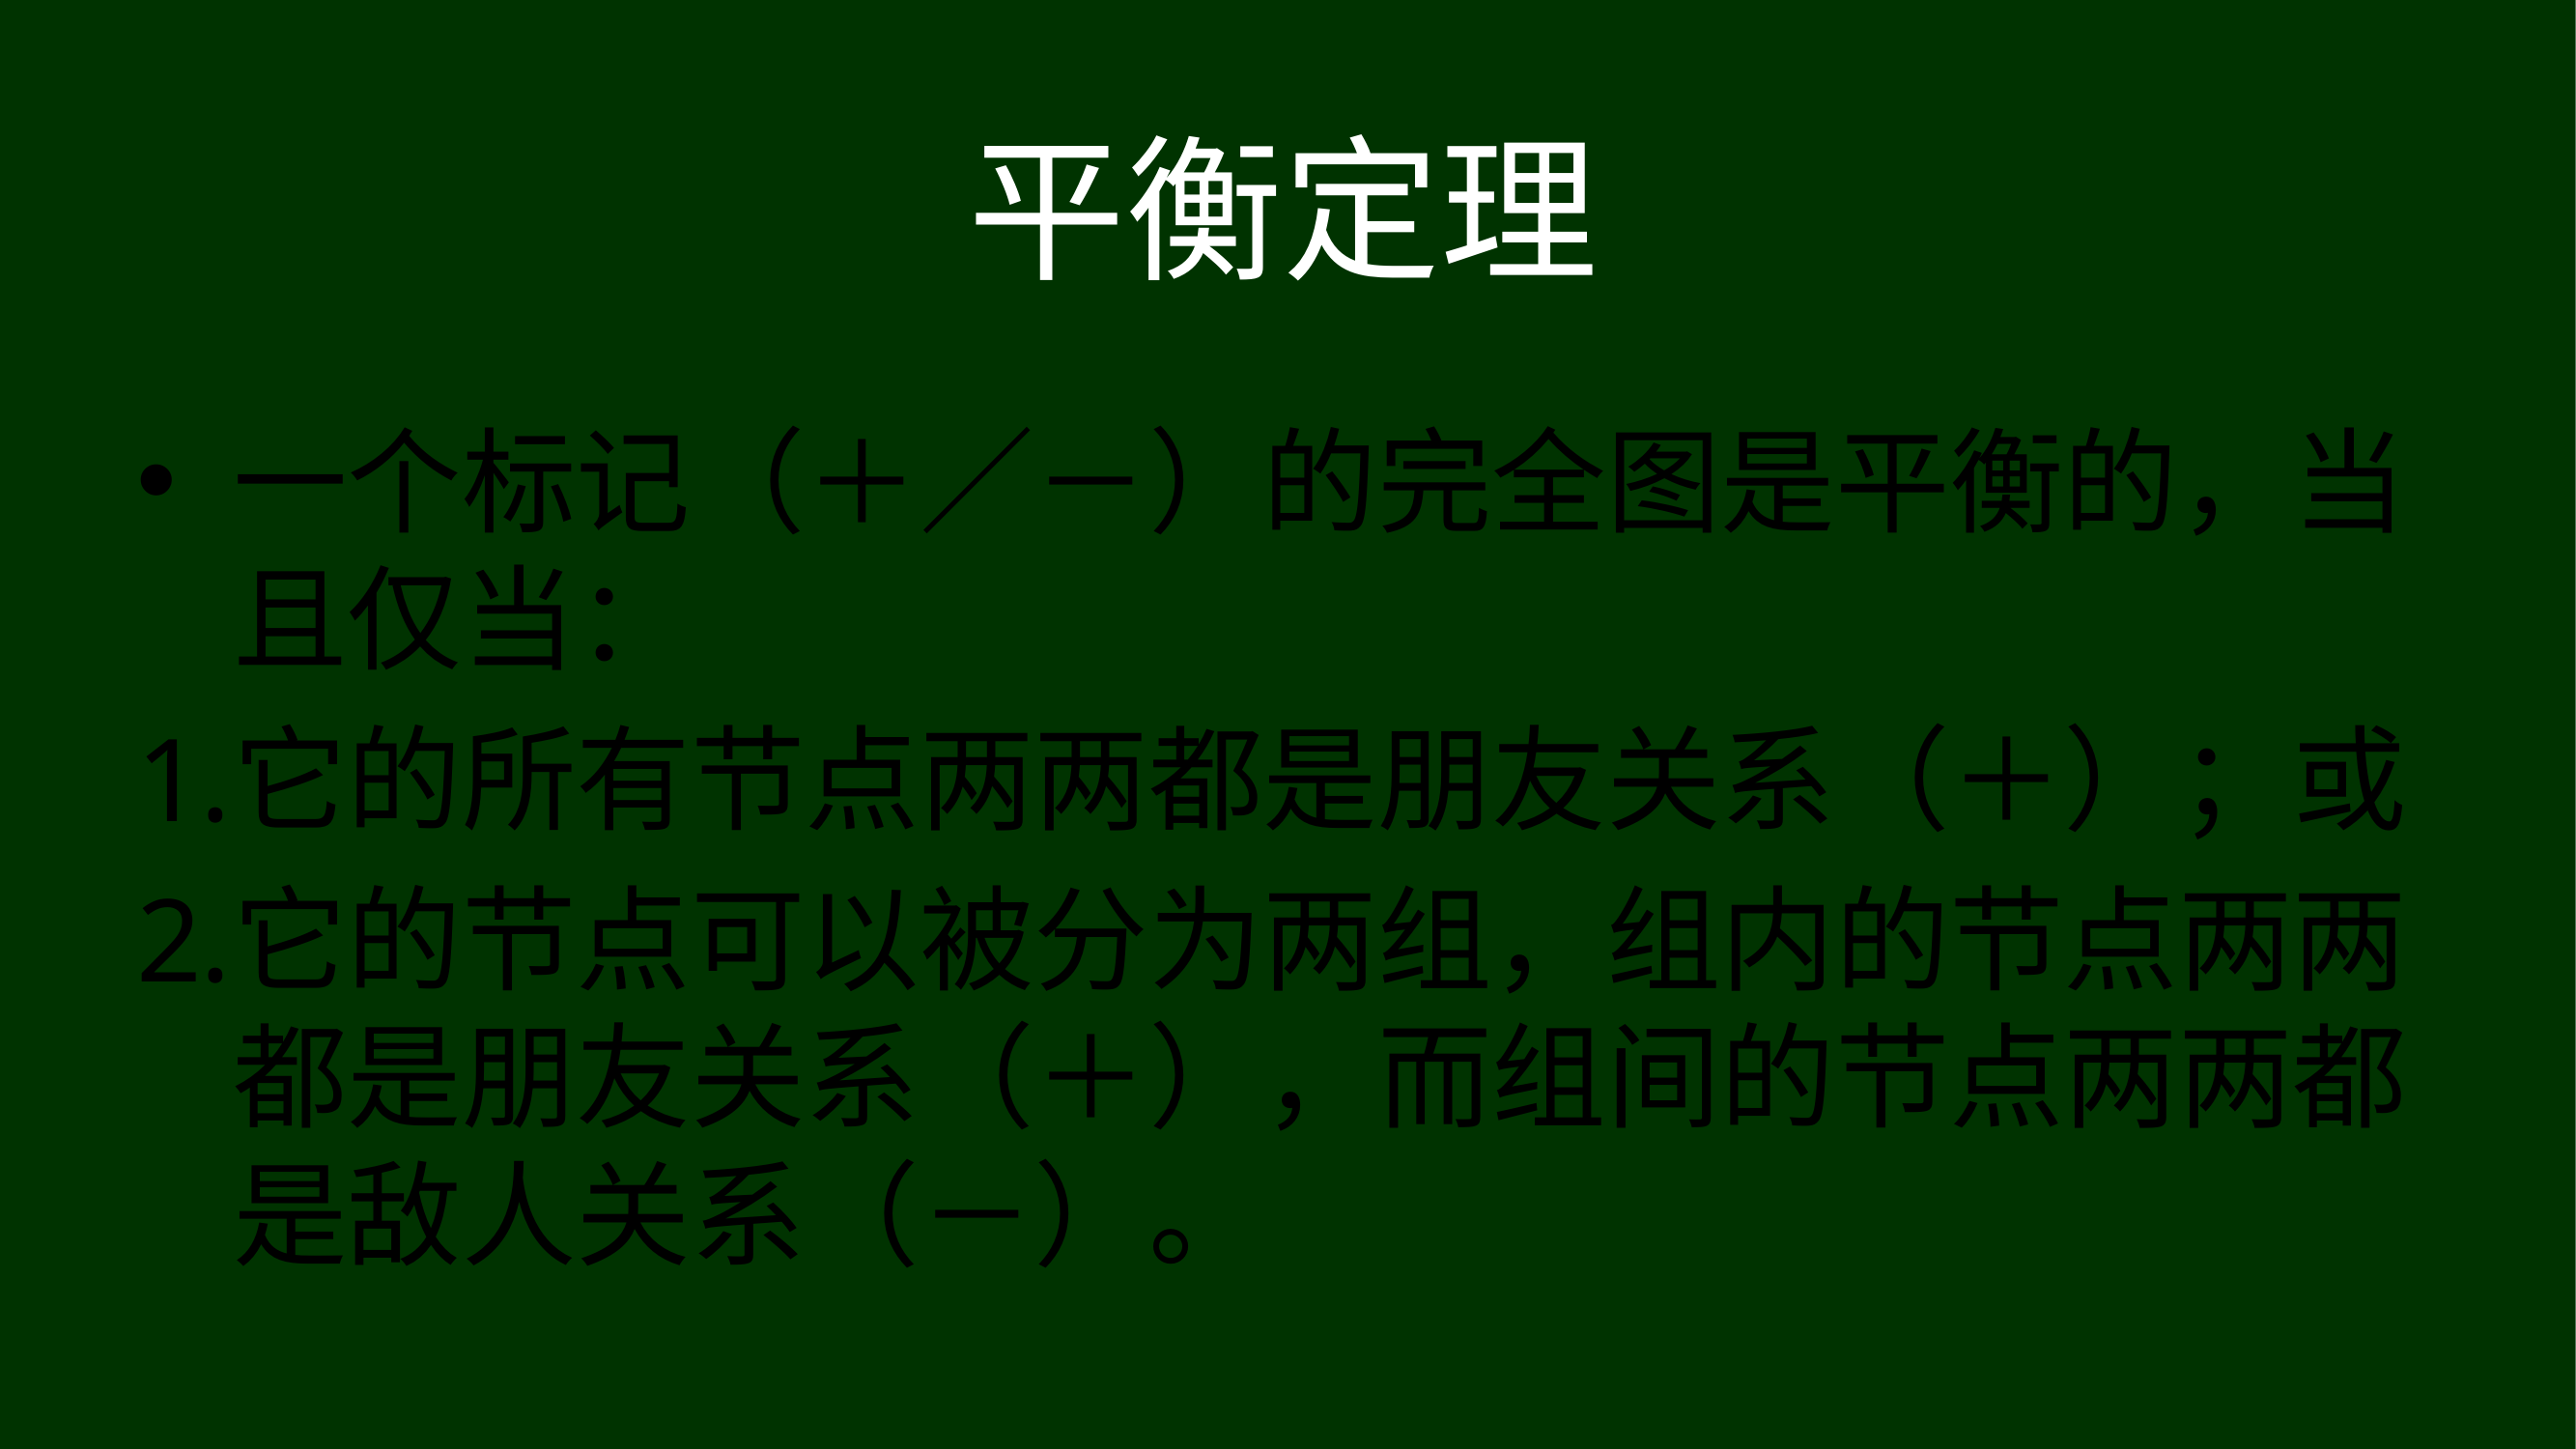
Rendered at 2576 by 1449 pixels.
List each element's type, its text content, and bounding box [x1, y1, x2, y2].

list 一个标记（＋／－）的完全图是平衡的，当且仅当： 它的所有节点两两都是朋友关系（＋）；或 它的节点可以被分为两组，组内的节点两两都是朋友关系（＋），而组间的节点两两都是敌人关系（－）。 [42, 402, 2534, 1369]
title 平衡定理 [128, 115, 2448, 296]
